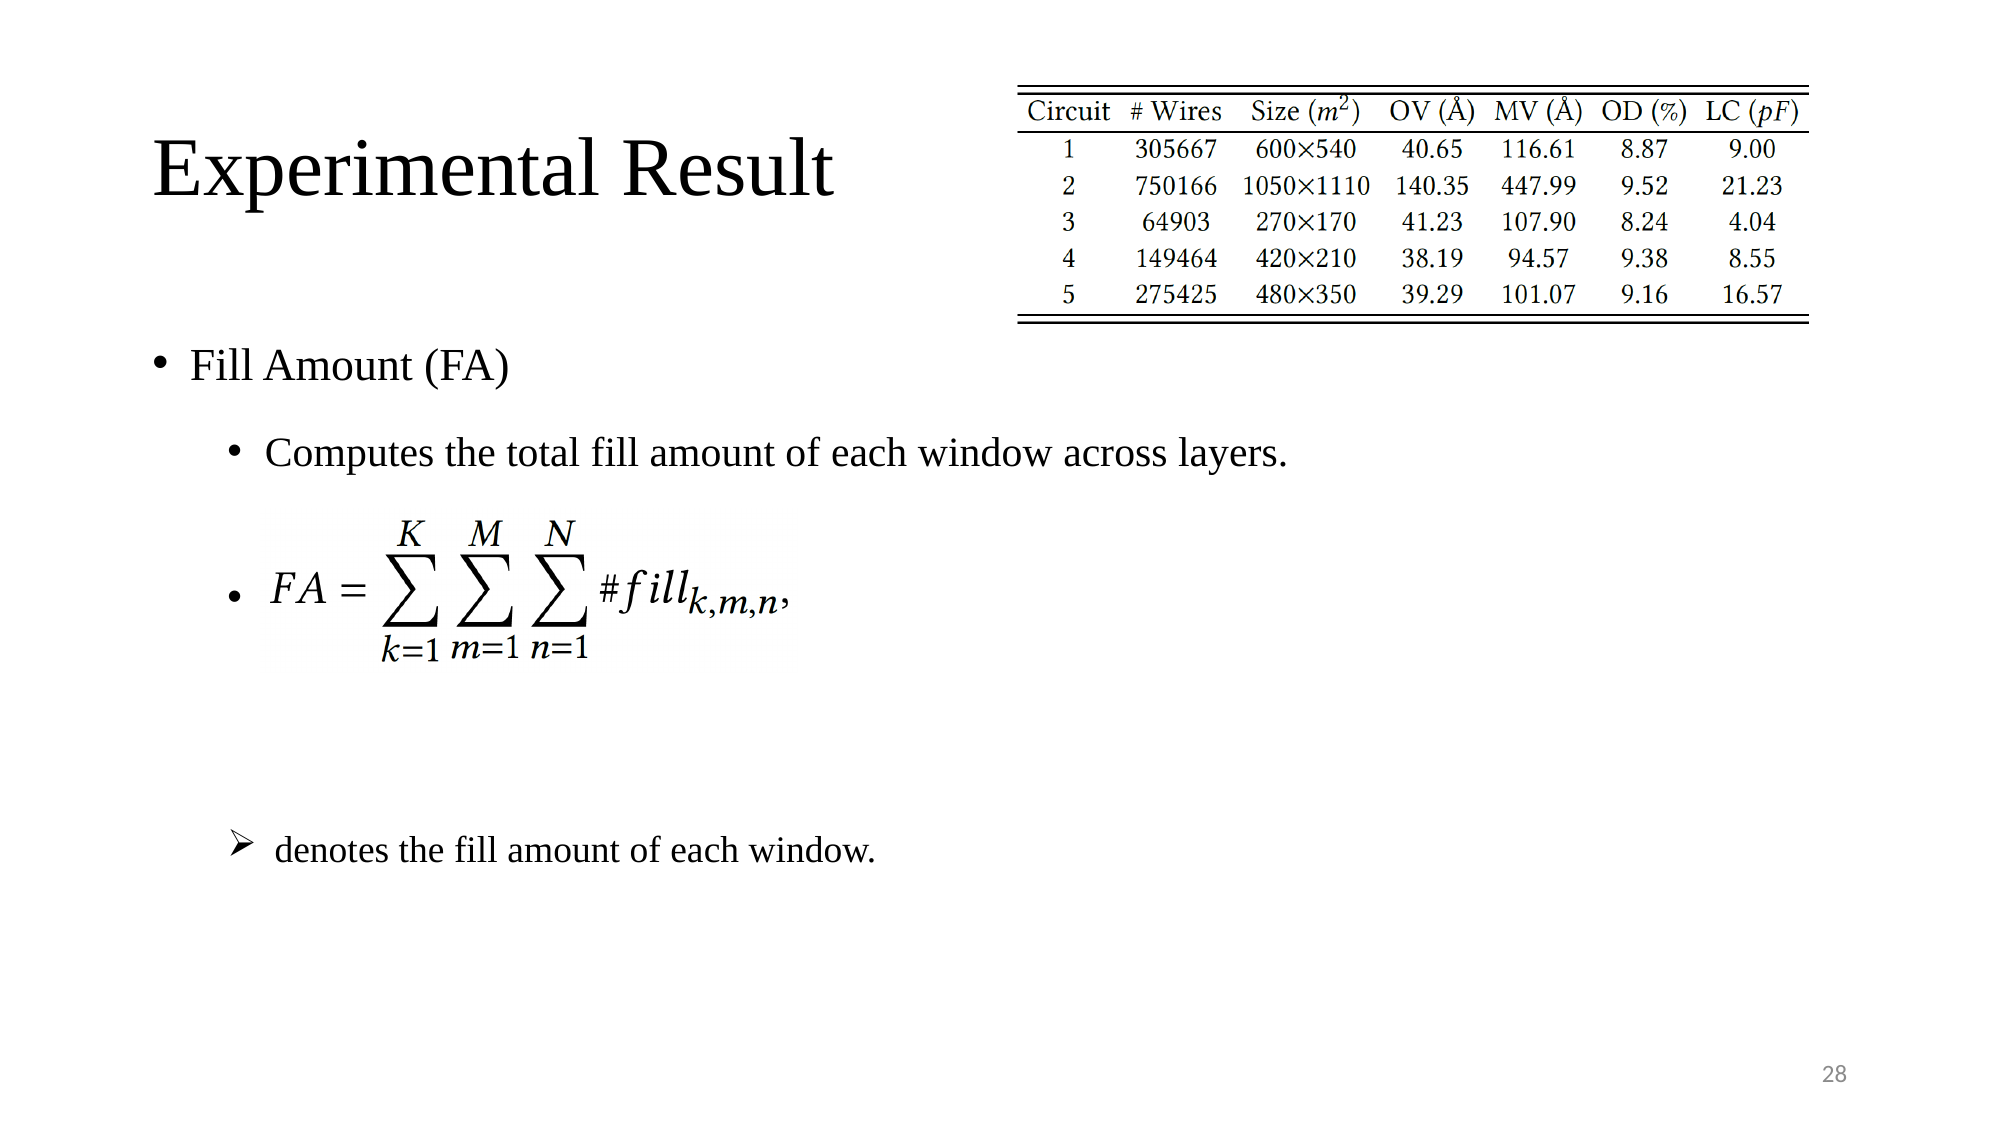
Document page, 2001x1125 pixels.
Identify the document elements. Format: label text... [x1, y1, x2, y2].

title Experimental Result [137, 59, 1863, 278]
picture [1006, 72, 1819, 330]
slide_number 27 [1412, 1042, 1863, 1103]
picture [260, 508, 798, 673]
